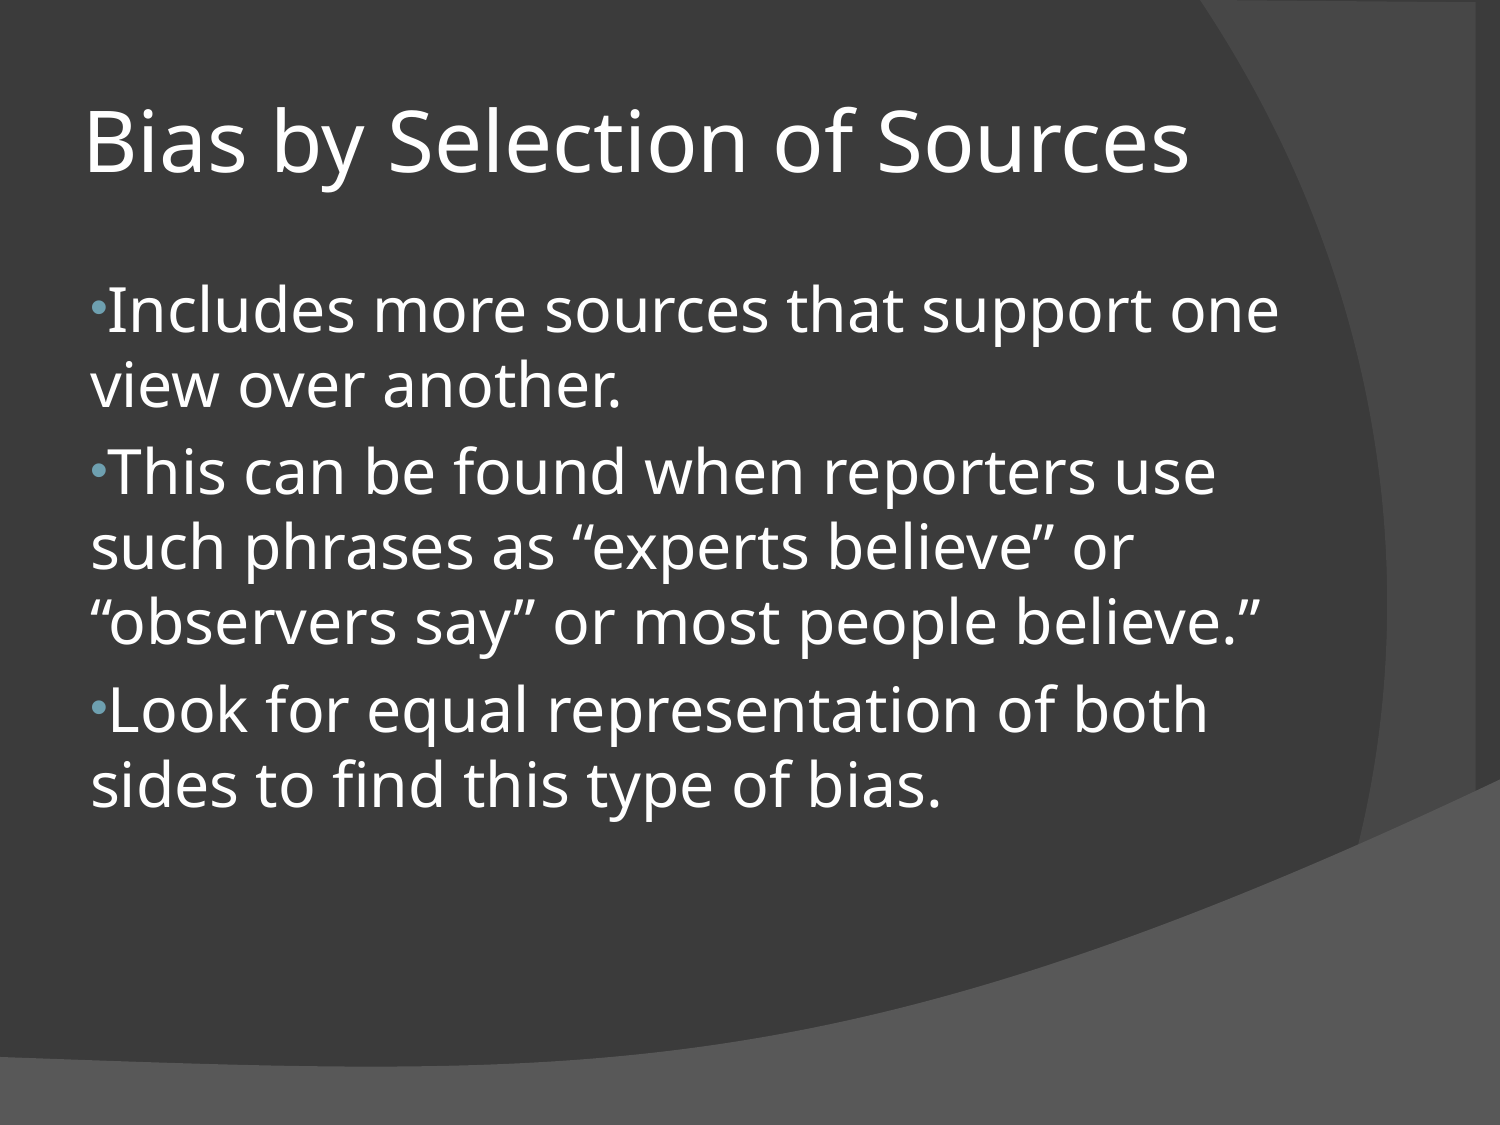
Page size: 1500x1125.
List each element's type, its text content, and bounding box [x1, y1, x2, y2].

list Includes more sources that support one view over another. This can be found when reporters use such phrases as “experts believe” or “observers say” or most people believe.” Look for equal representation of both sides to find this type of bias. [75, 262, 1300, 1005]
title Bias by Selection of Sources [75, 45, 1300, 233]
